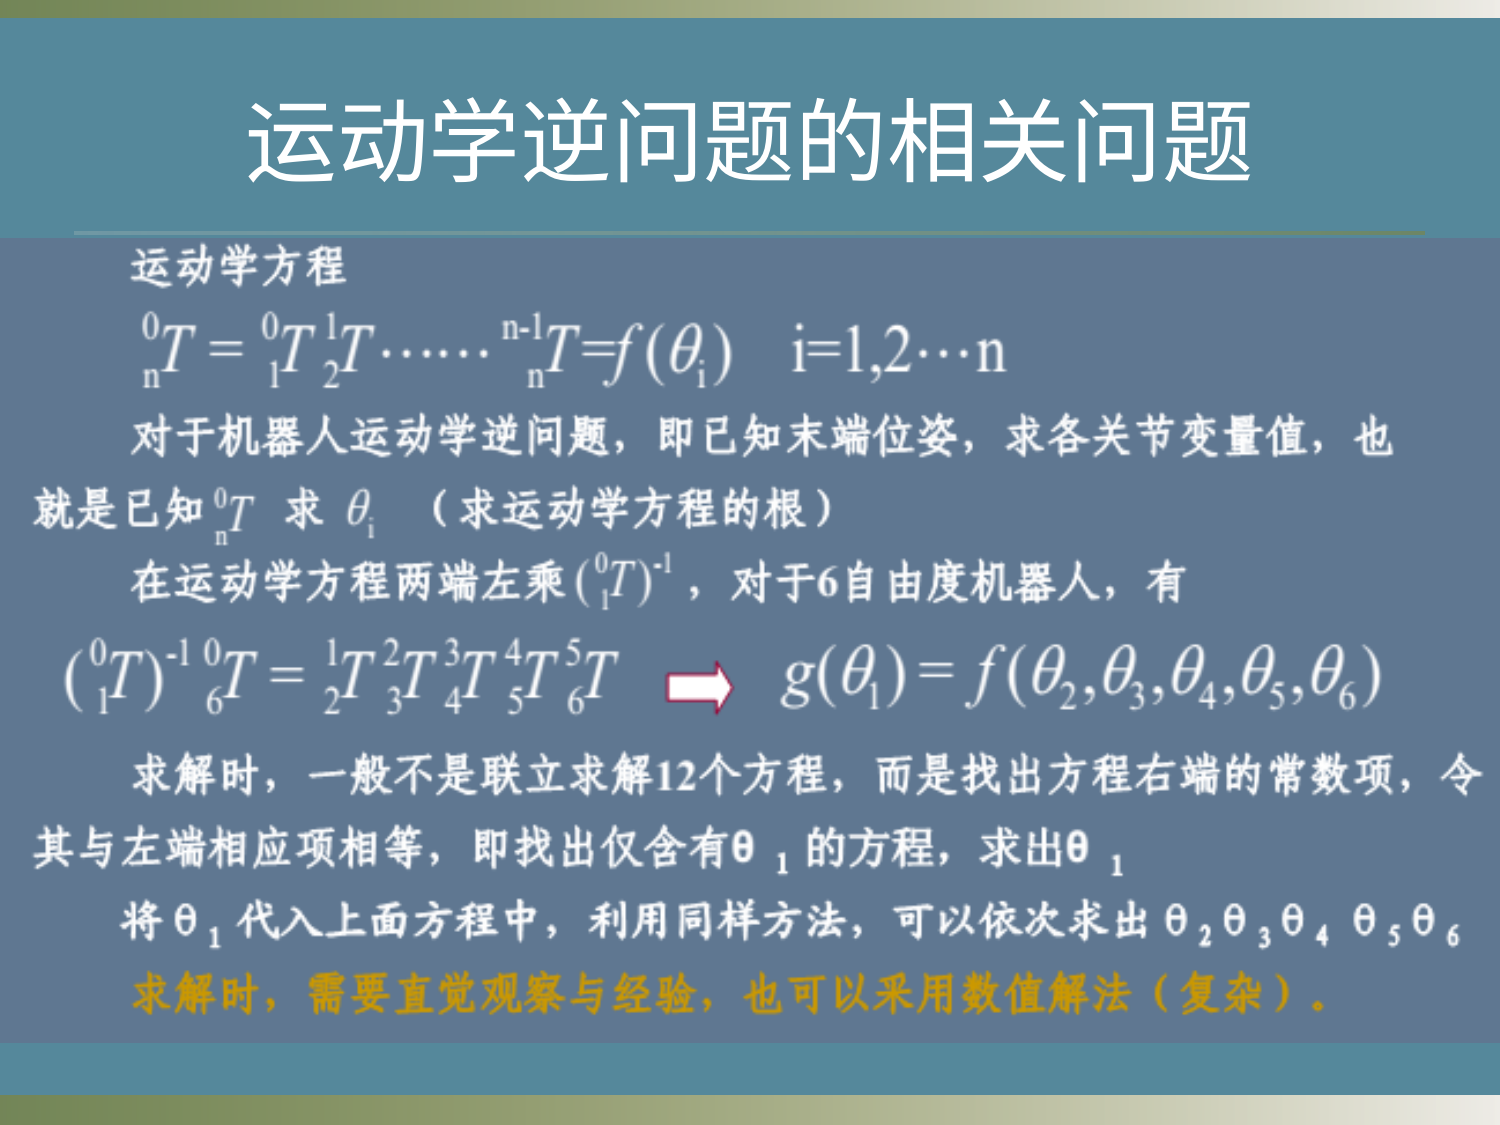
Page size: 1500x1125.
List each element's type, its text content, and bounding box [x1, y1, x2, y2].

picture [0, 238, 1500, 1044]
title 运动学逆问题的相关问题 [75, 45, 1425, 233]
